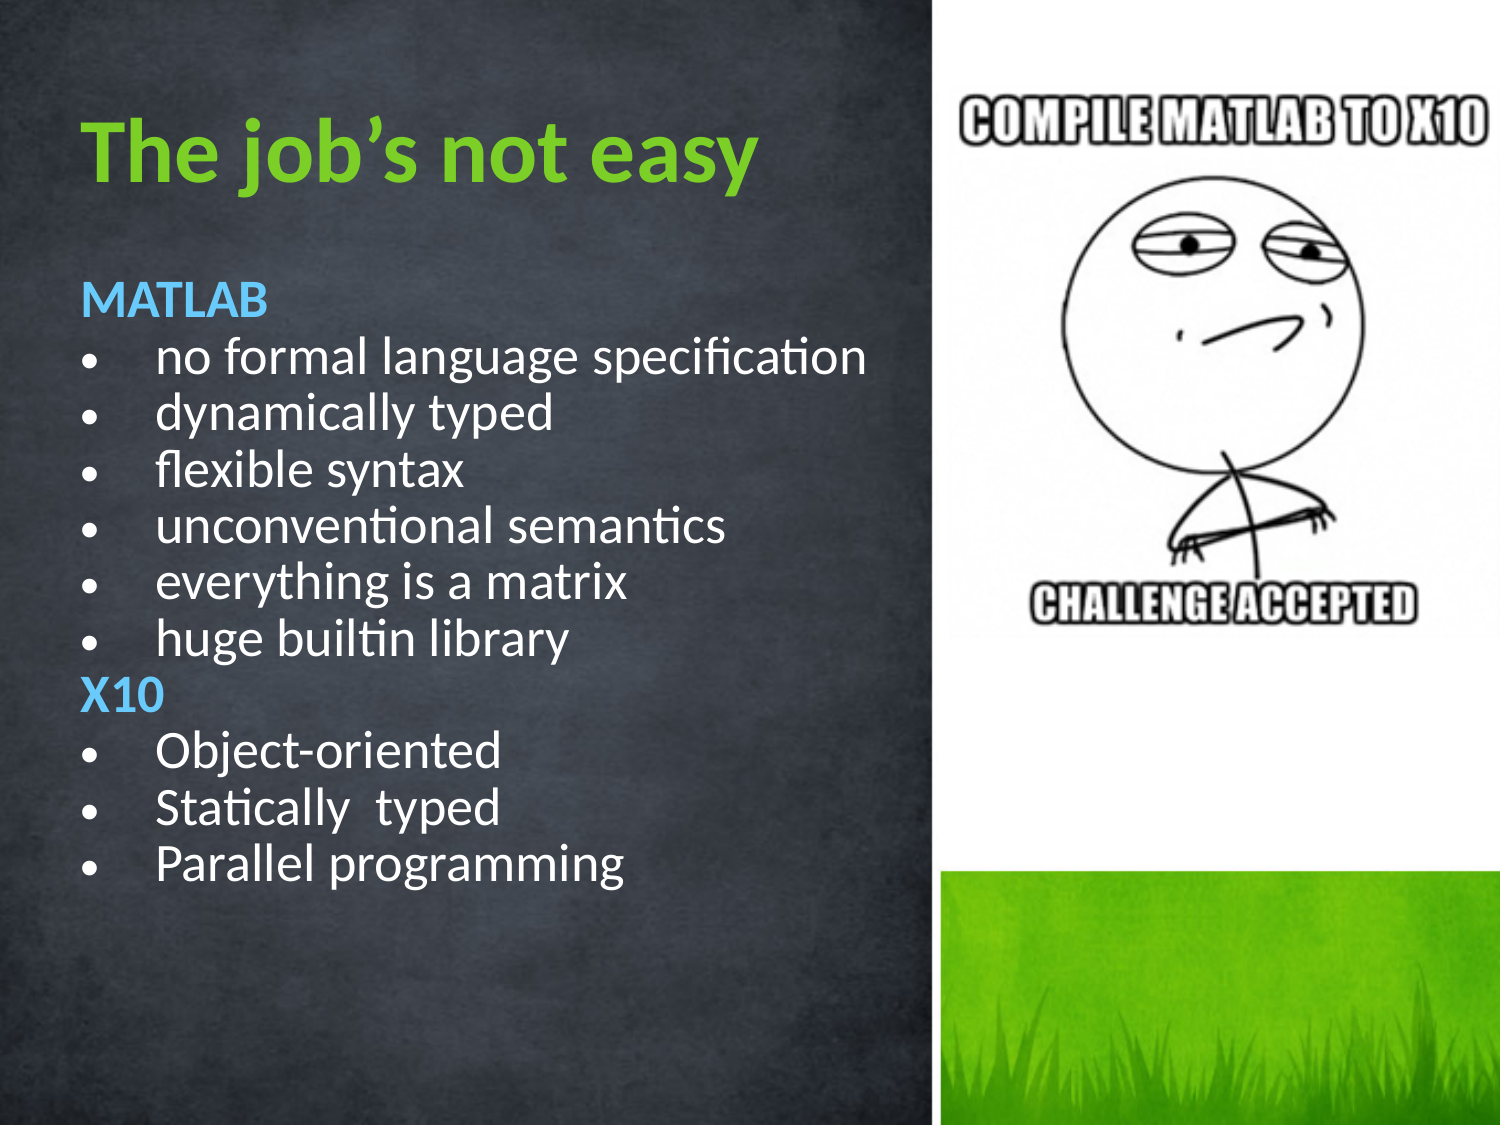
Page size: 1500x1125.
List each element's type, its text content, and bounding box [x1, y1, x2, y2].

text_box MATLAB no formal language specification dynamically typed flexible syntax unconventional semantics everything is a matrix huge builtin library X10 Object-oriented Statically typed Parallel programming [65, 269, 913, 1083]
picture [0, 0, 1500, 1125]
text_box The job’s not easy [65, 68, 828, 213]
